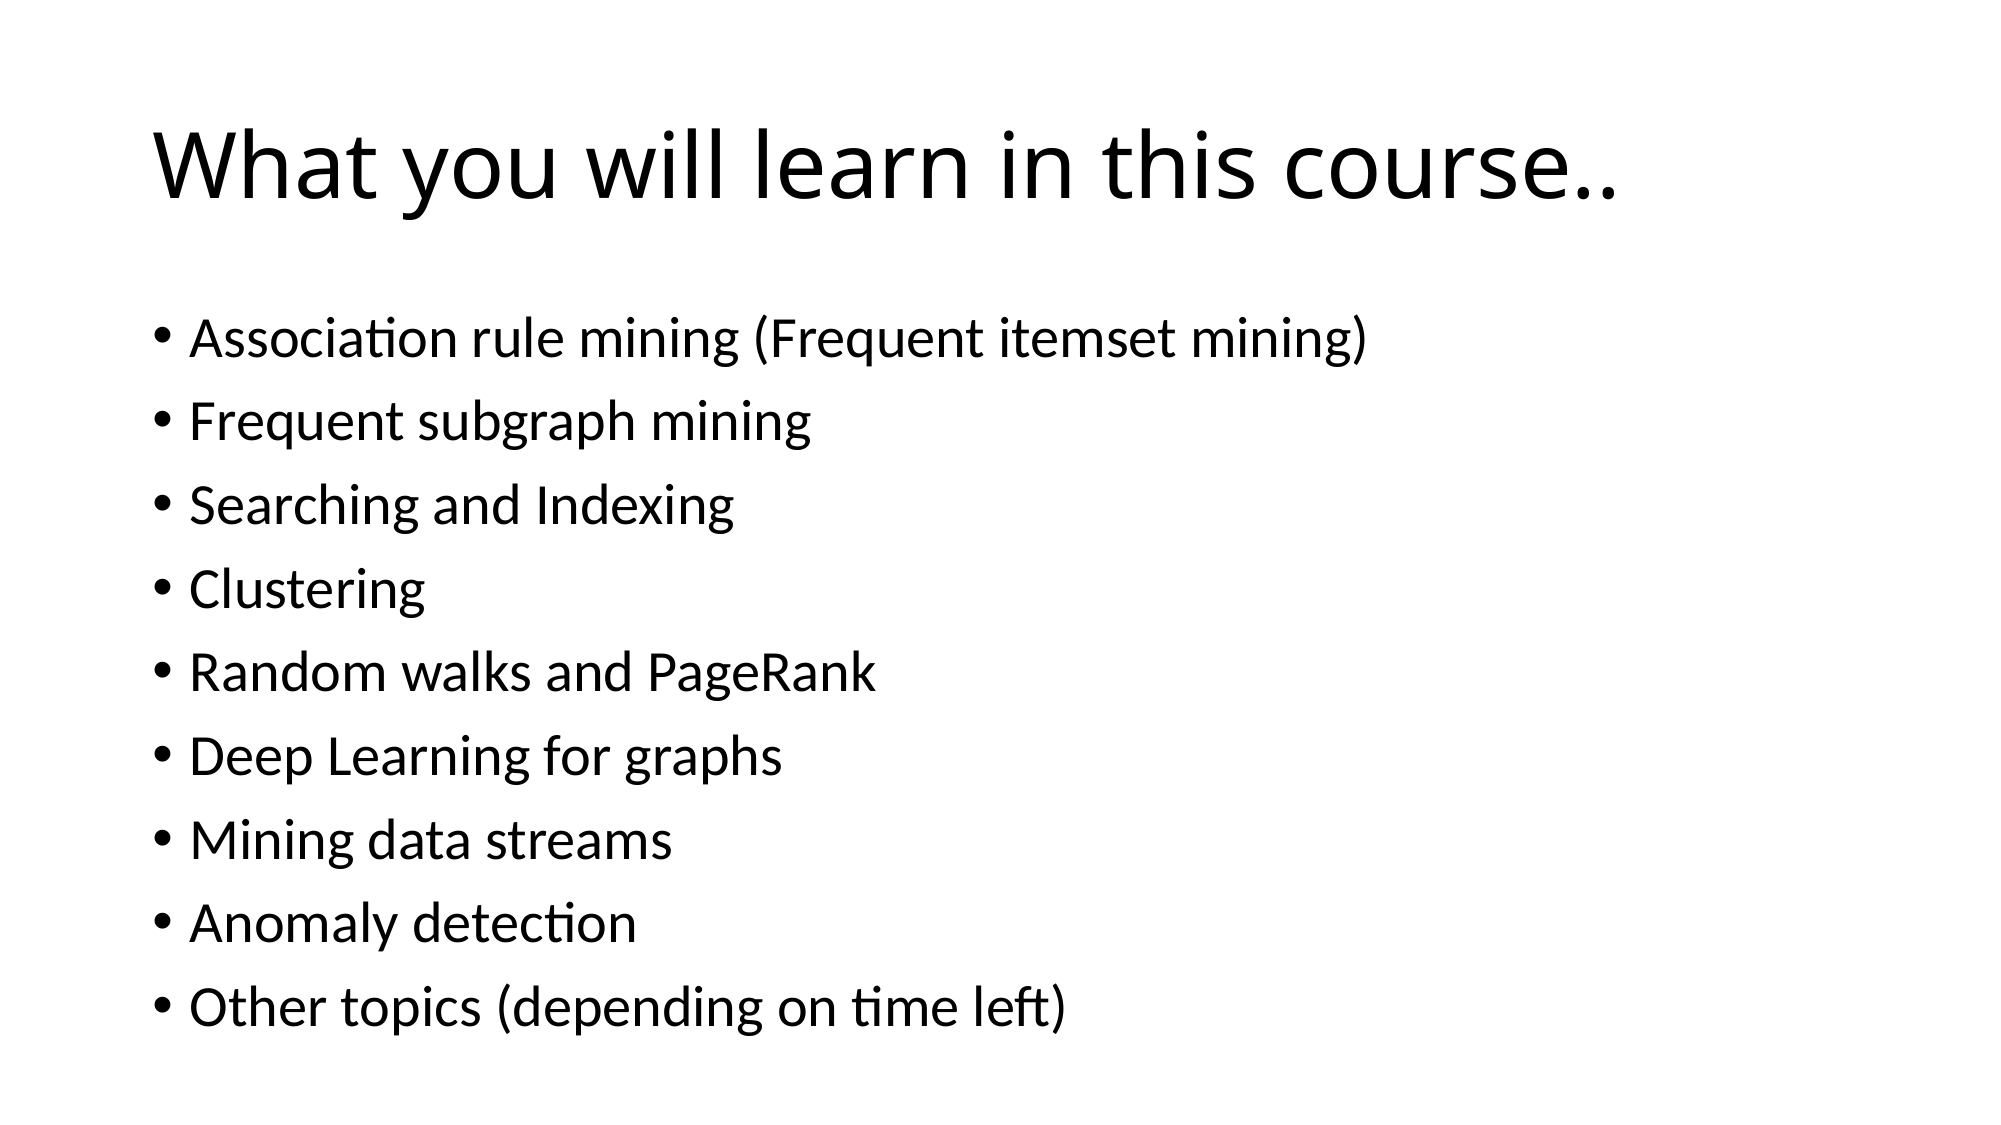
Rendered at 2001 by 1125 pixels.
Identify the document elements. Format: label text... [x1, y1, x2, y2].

title What you will learn in this course.. [137, 59, 1863, 278]
list Association rule mining (Frequent itemset mining) Frequent subgraph mining Searching and Indexing Clustering Random walks and PageRank Deep Learning for graphs Mining data streams Anomaly detection Other topics (depending on time left) [137, 299, 1863, 1056]
